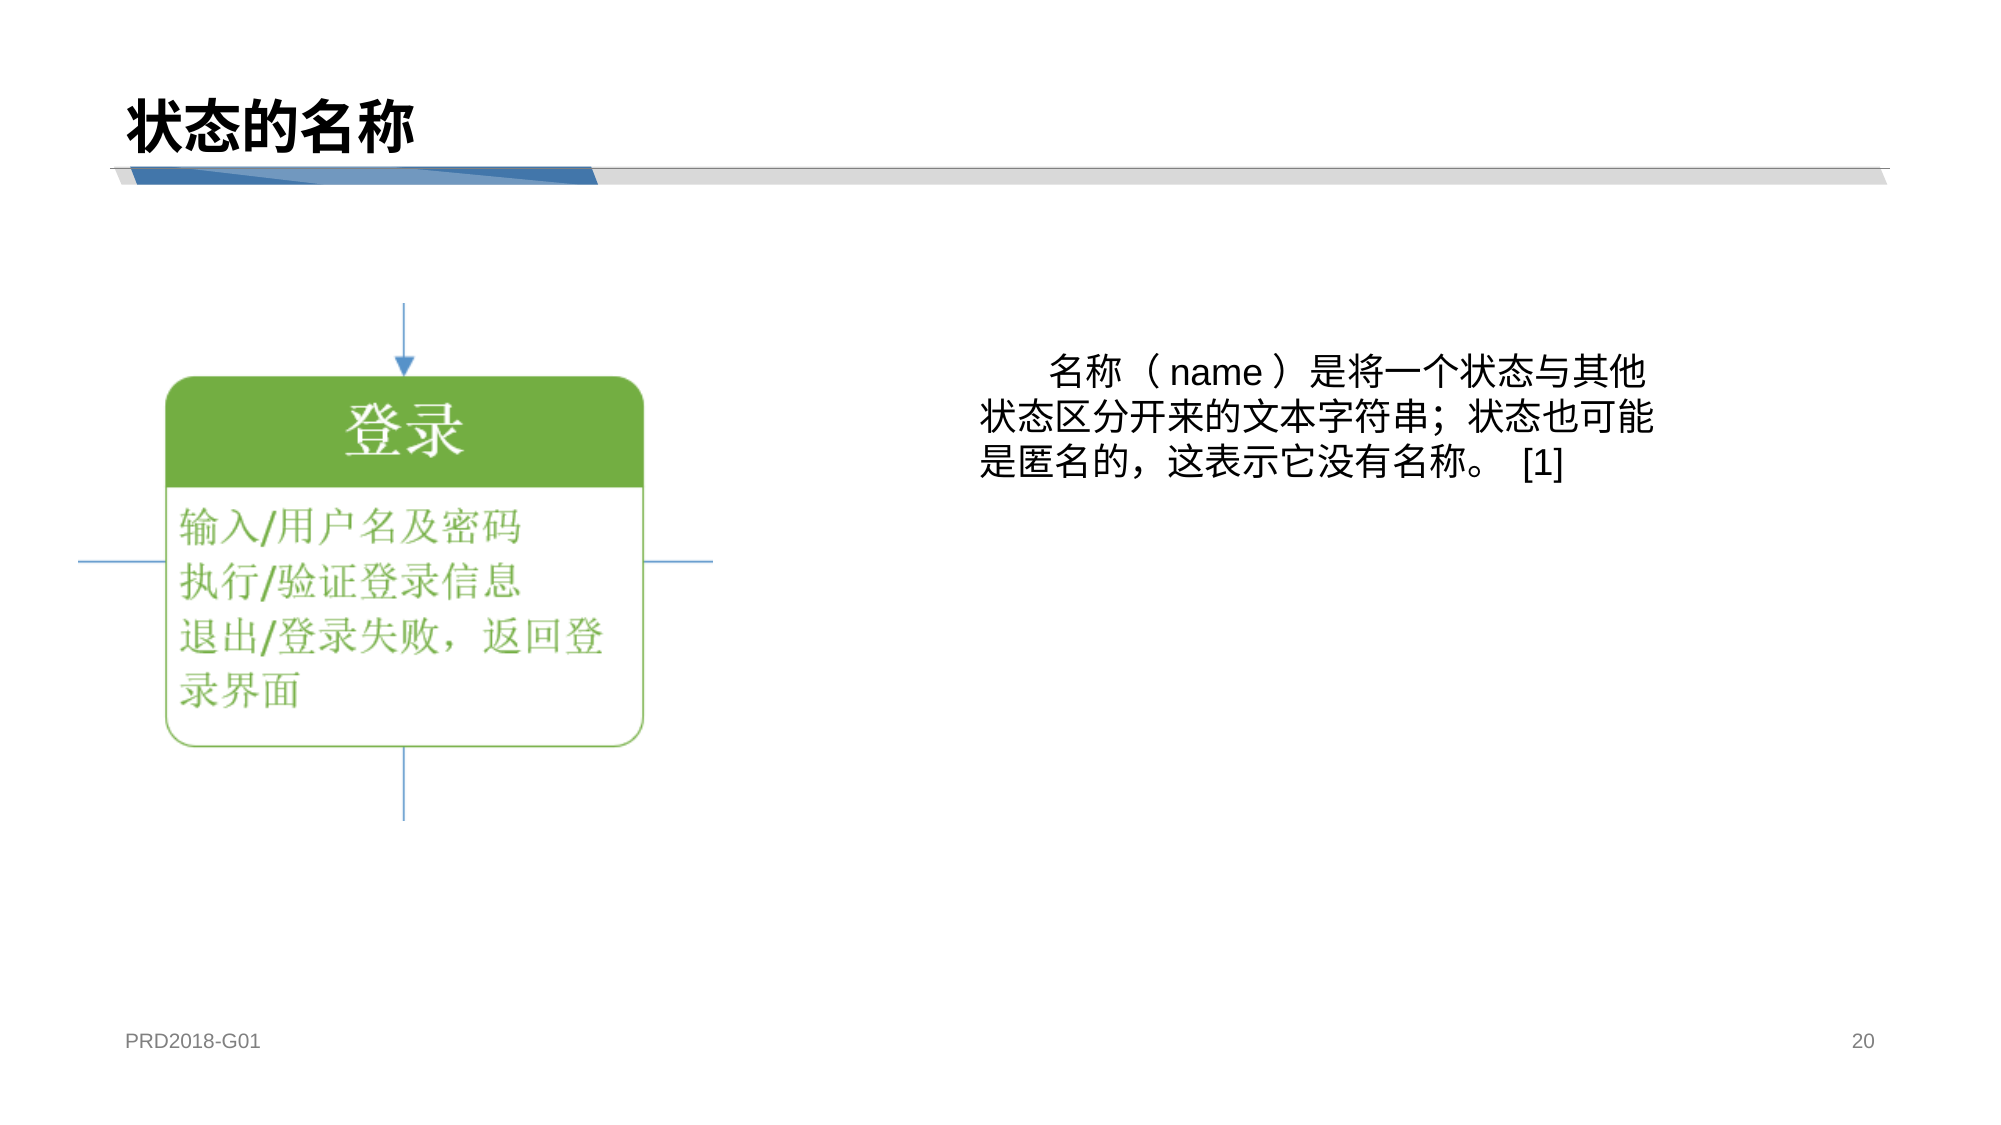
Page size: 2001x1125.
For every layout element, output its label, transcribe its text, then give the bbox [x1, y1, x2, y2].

slide_number 20 [1412, 1023, 1890, 1058]
footer PRD2018-G01 [109, 1023, 790, 1058]
text_box 名称（name）是将一个状态与其他状态区分开来的文本字符串；状态也可能是匿名的，这表示它没有名称。 [1] [965, 340, 1695, 491]
title 状态的名称 [109, 0, 1890, 169]
picture [78, 303, 713, 822]
